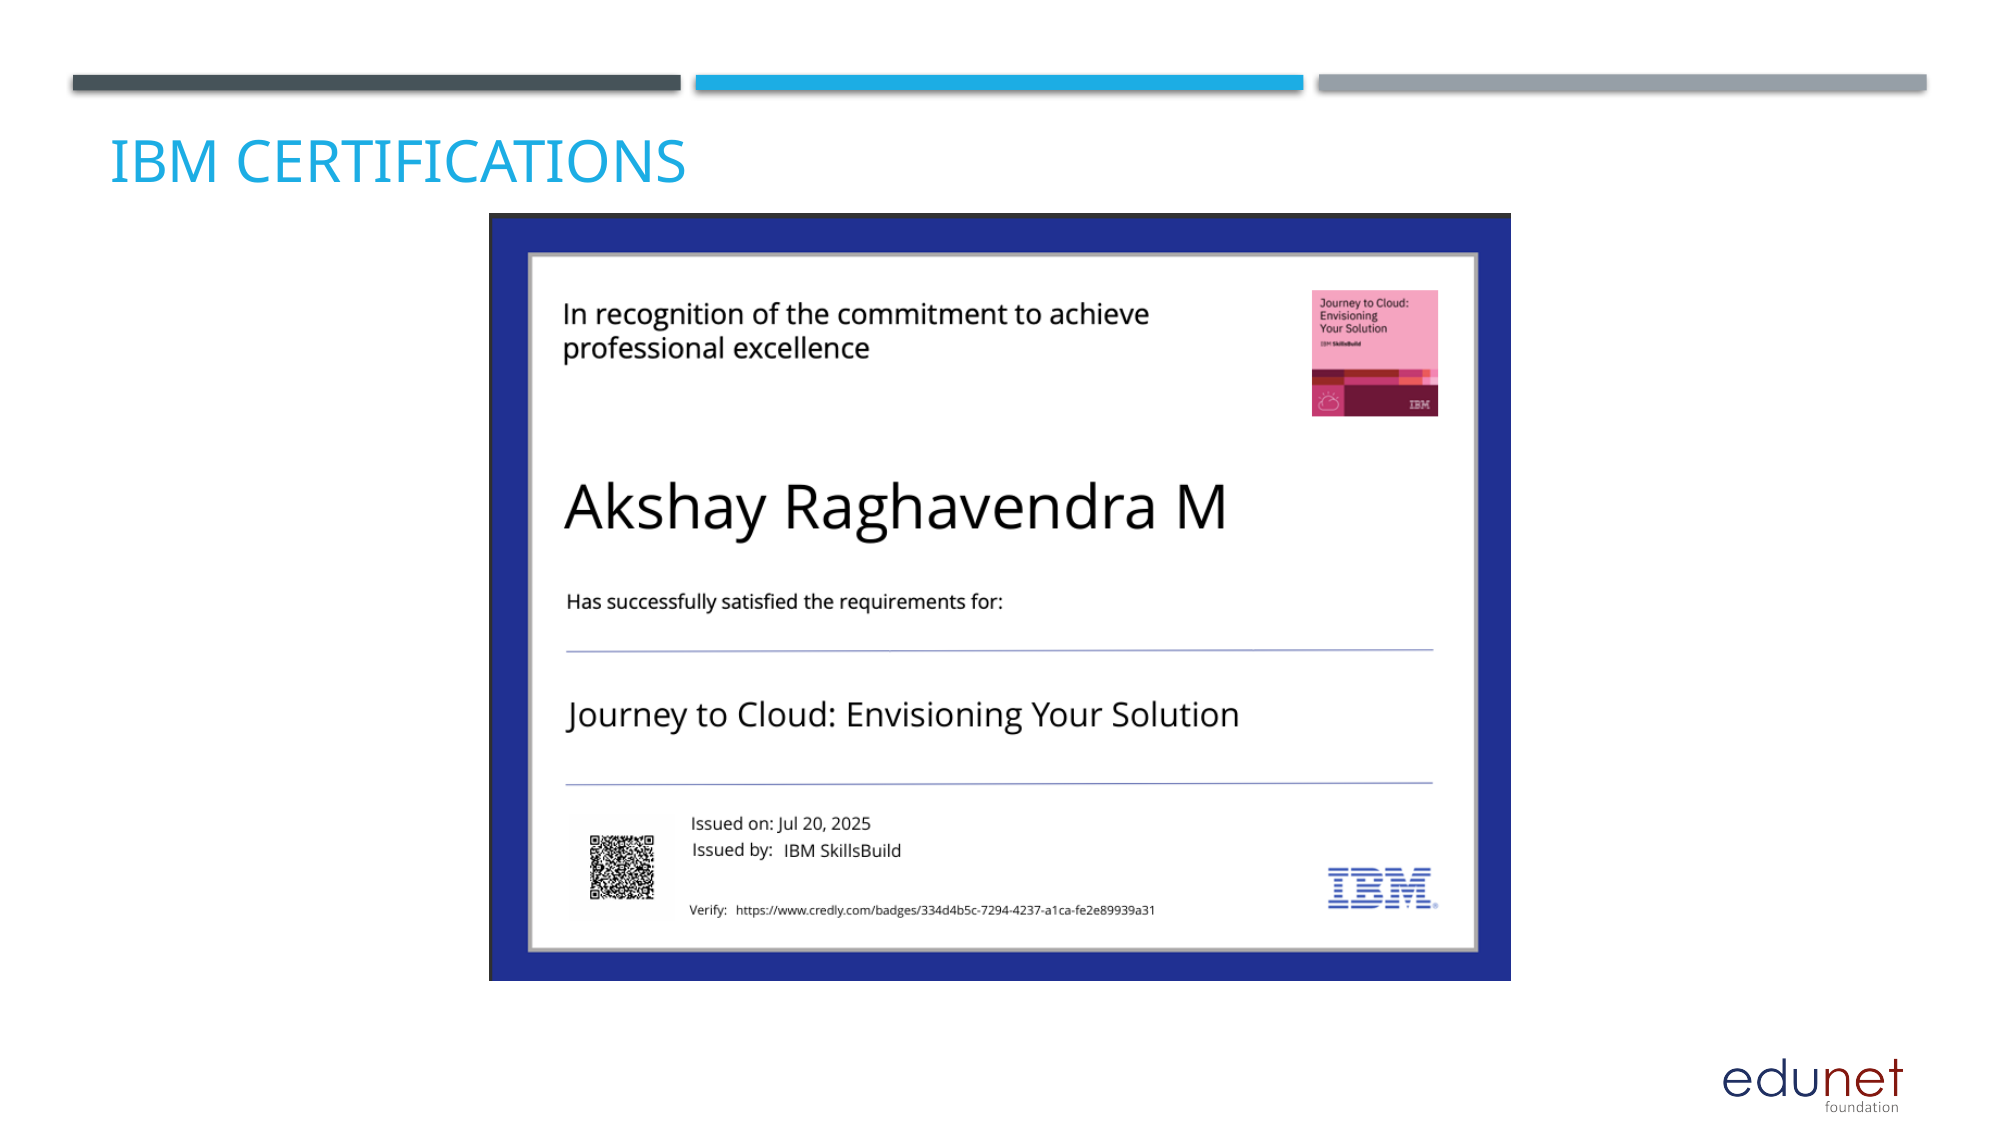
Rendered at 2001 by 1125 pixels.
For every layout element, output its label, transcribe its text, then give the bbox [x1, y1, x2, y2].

picture [1719, 1056, 1905, 1116]
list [489, 212, 1511, 981]
title IBM Certifications [95, 115, 1905, 203]
